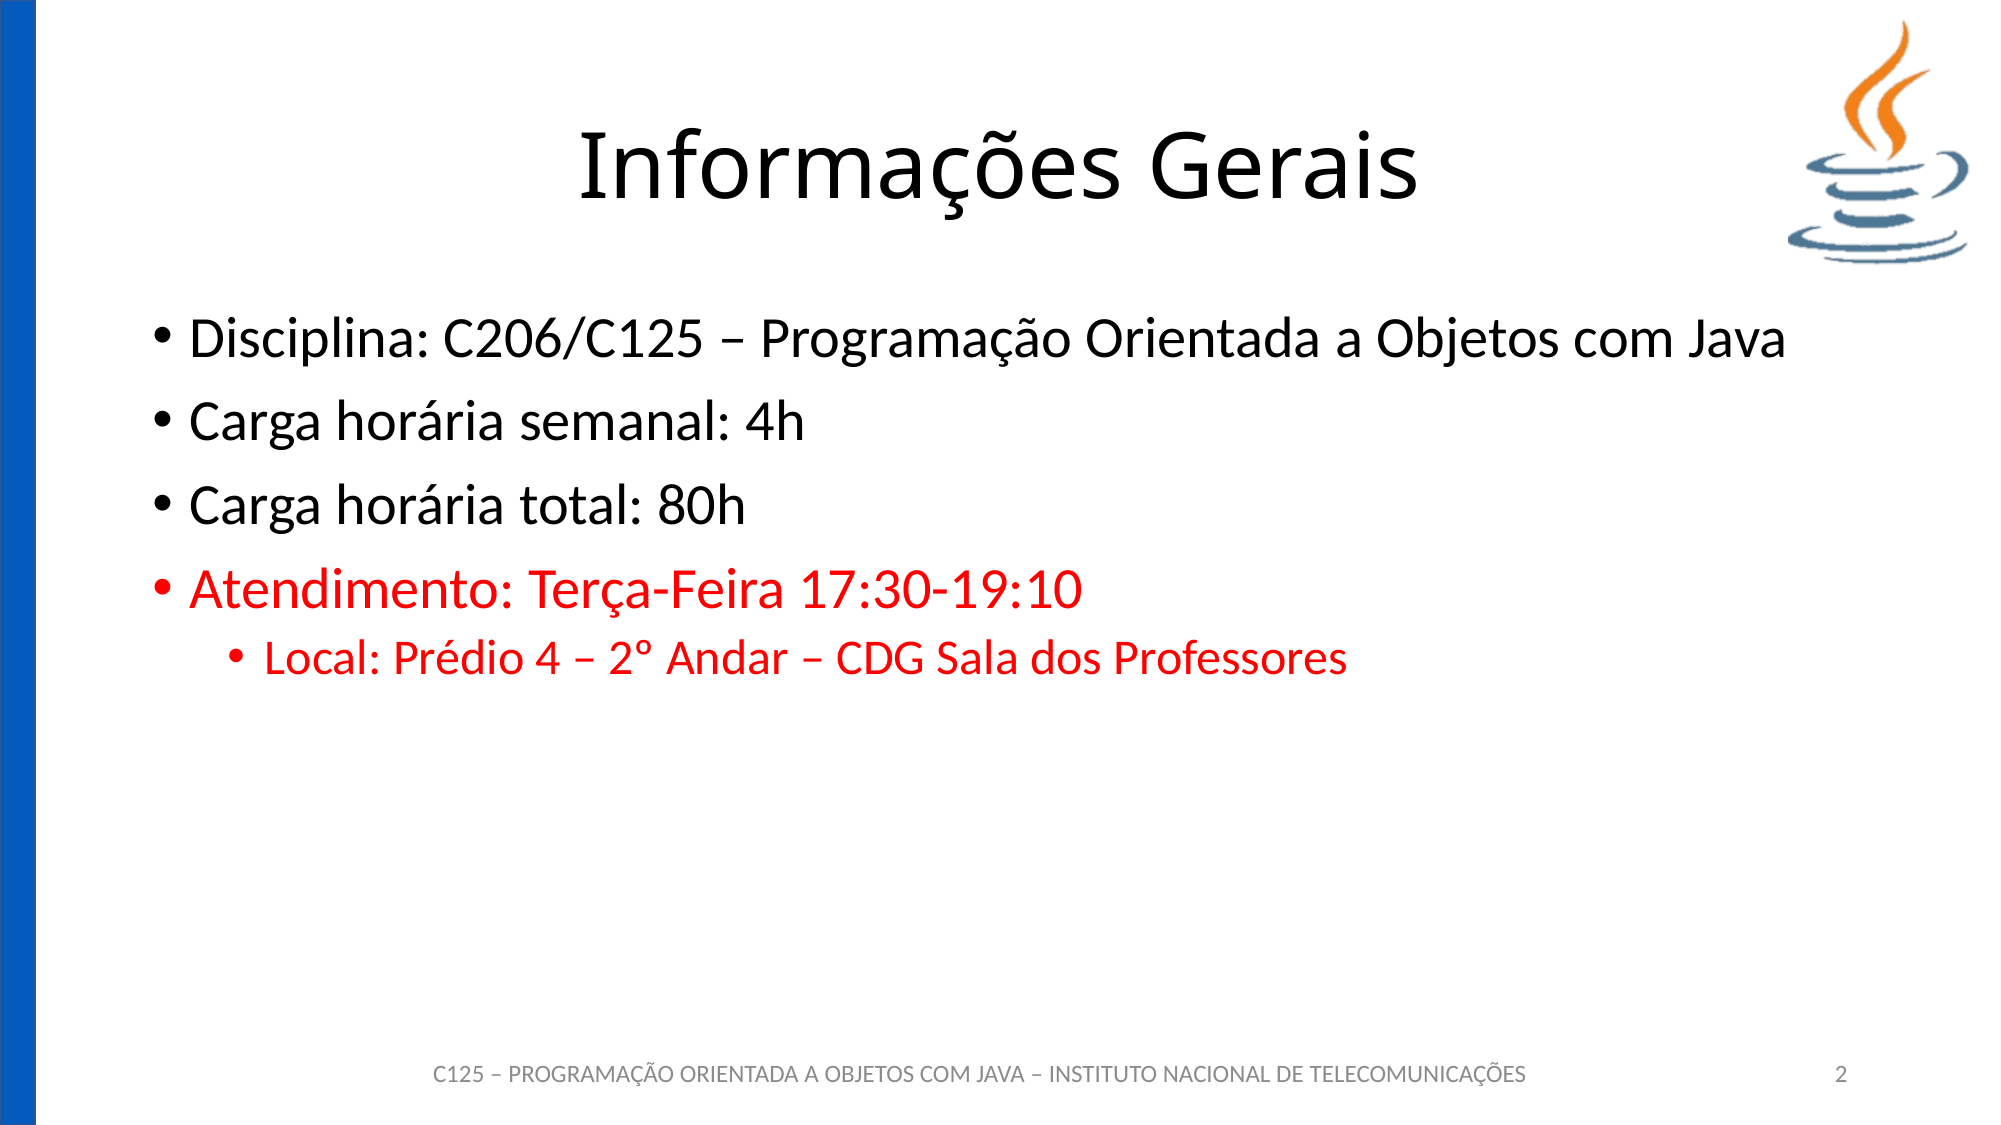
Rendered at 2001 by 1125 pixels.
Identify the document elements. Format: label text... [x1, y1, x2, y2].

picture [1779, 15, 1982, 270]
text_box [0, 0, 36, 1125]
slide_number 2 [1710, 1042, 1863, 1103]
title Informações Gerais [137, 59, 1863, 278]
footer C125 – PROGRAMAÇÃO ORIENTADA A OBJETOS COM JAVA – INSTITUTO NACIONAL DE TELECOMUNICAÇÕES [251, 1042, 1710, 1103]
list Disciplina: C206/C125 – Programação Orientada a Objetos com Java Carga horária semanal: 4h Carga horária total: 80h Atendimento: Terça-Feira 17:30-19:10 Local: Prédio 4 – 2º Andar – CDG Sala dos Professores [137, 299, 1863, 1014]
